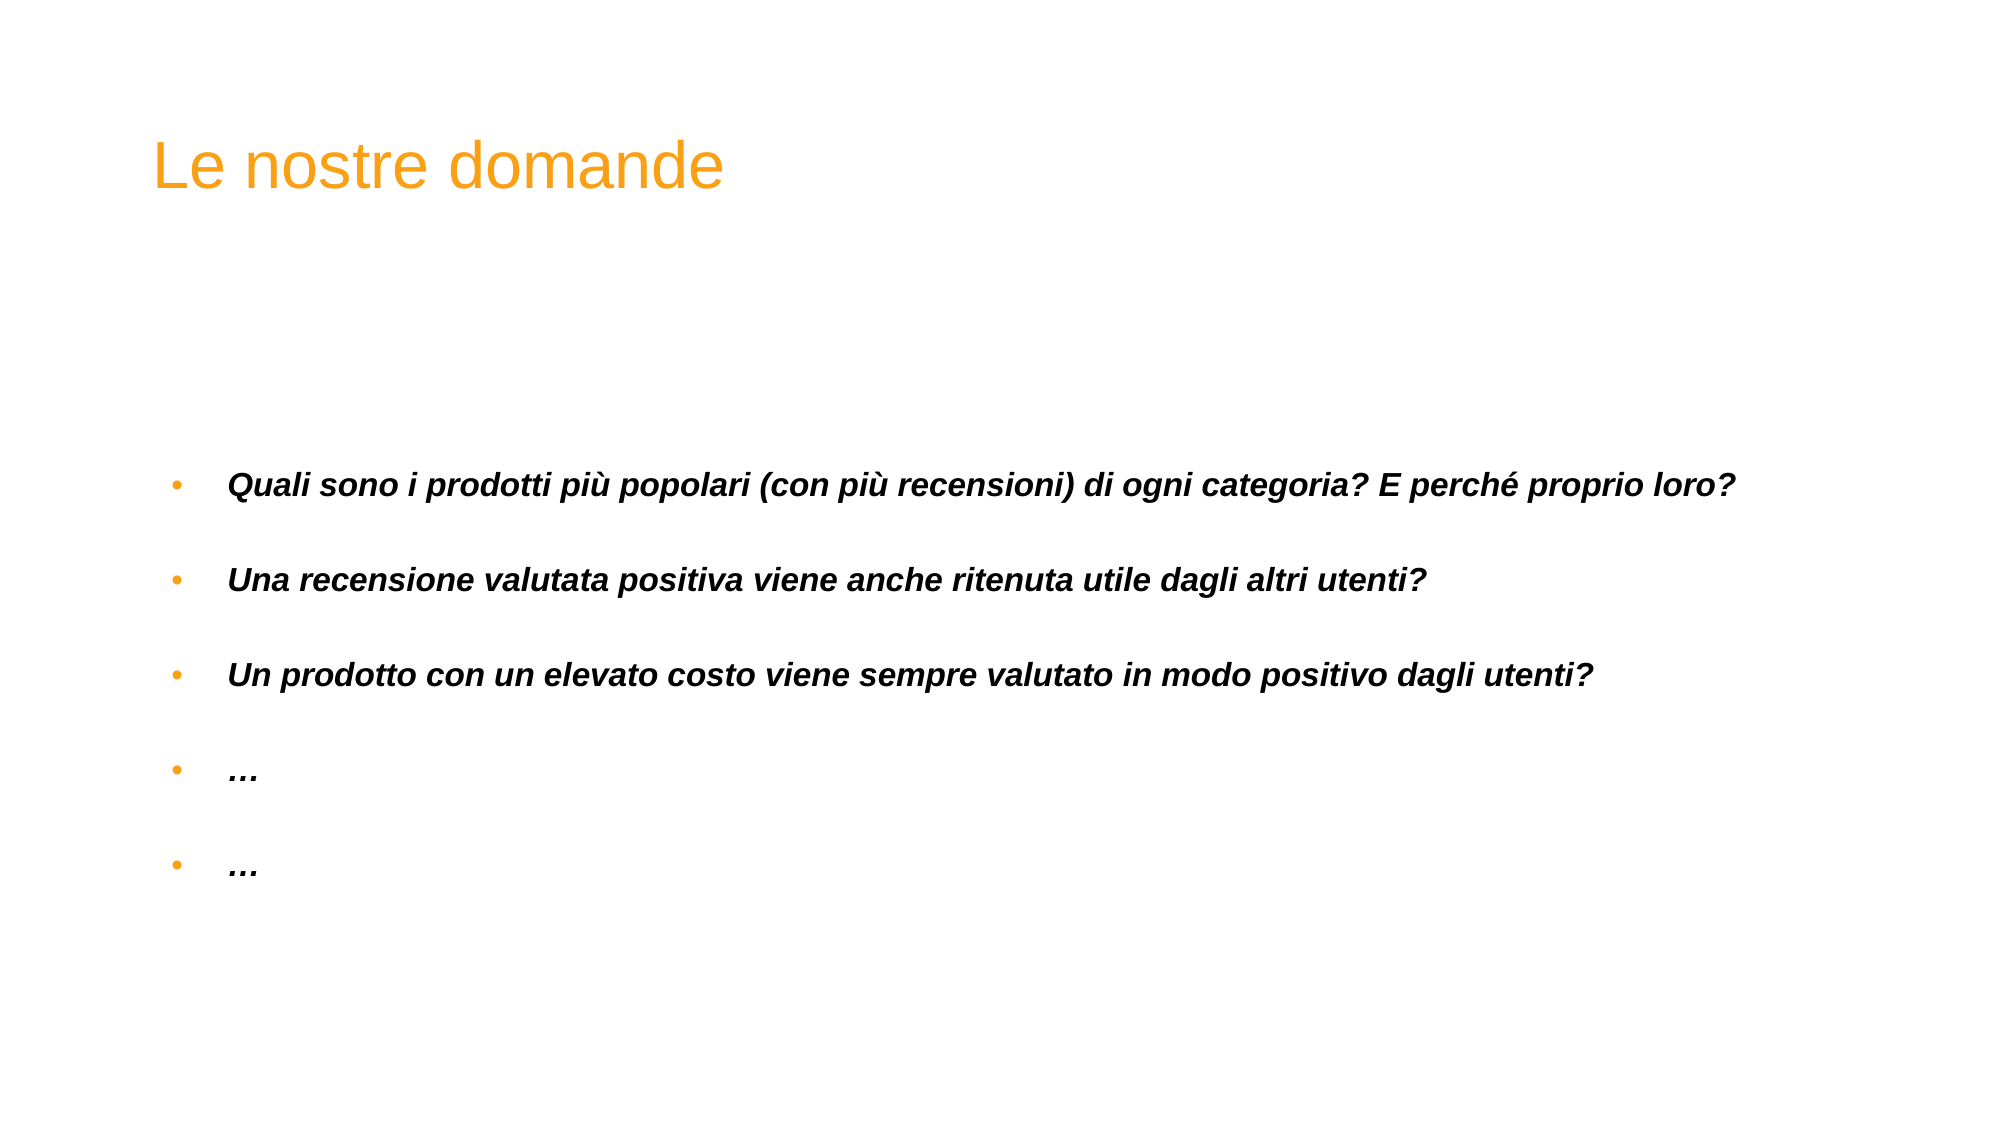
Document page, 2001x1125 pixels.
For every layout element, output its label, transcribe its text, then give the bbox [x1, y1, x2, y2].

title Le nostre domande [137, 59, 1863, 278]
list Quali sono i prodotti più popolari (con più recensioni) di ogni categoria? E perché proprio loro? Una recensione valutata positiva viene anche ritenuta utile dagli altri utenti? Un prodotto con un elevato costo viene sempre valutato in modo positivo dagli utenti? … … [137, 299, 1863, 1014]
